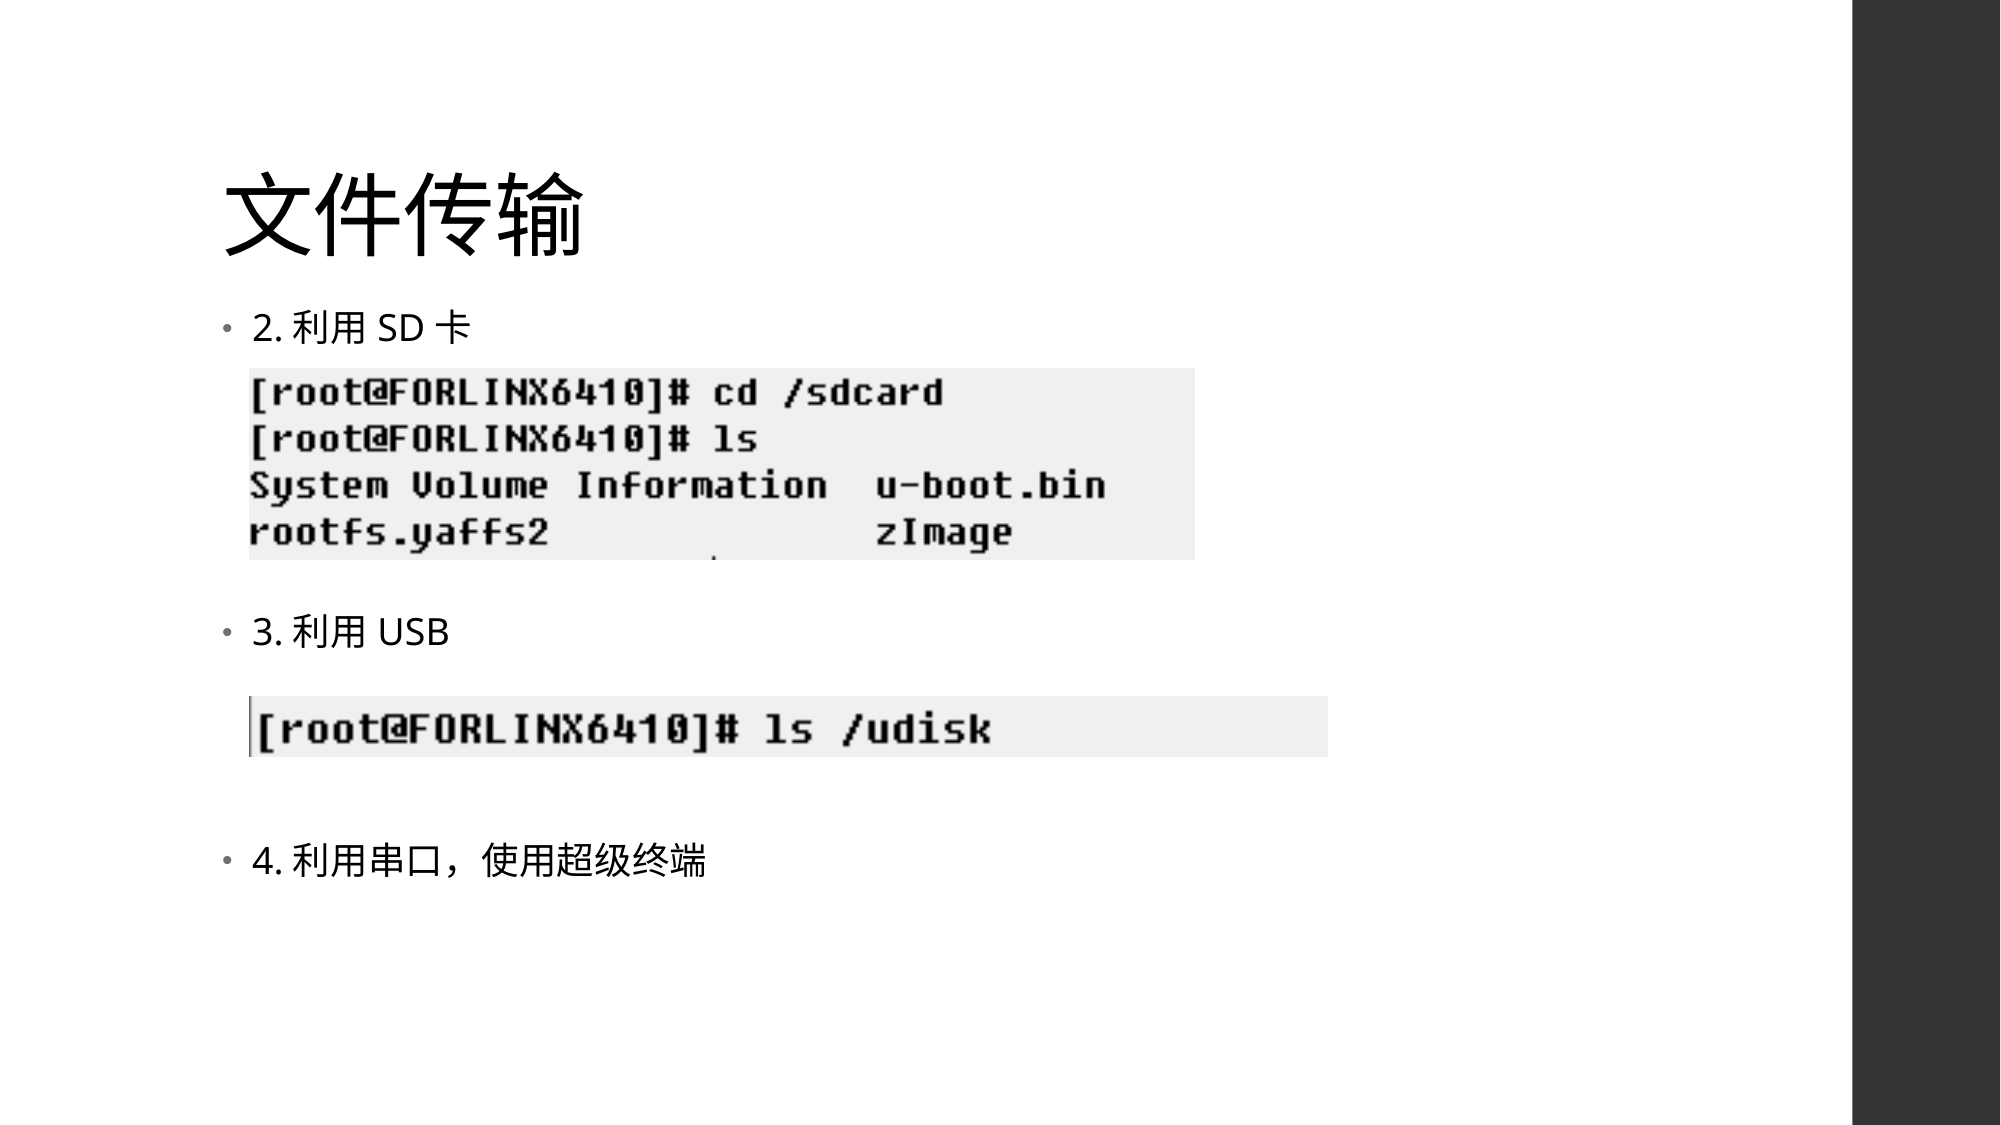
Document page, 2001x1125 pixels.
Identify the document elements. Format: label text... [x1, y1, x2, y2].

picture [249, 367, 1196, 560]
title 文件传输 [206, 60, 1797, 278]
picture [249, 695, 1328, 757]
list 2.利用SD卡 3.利用USB 4.利用串口，使用超级终端 [206, 299, 1617, 1014]
